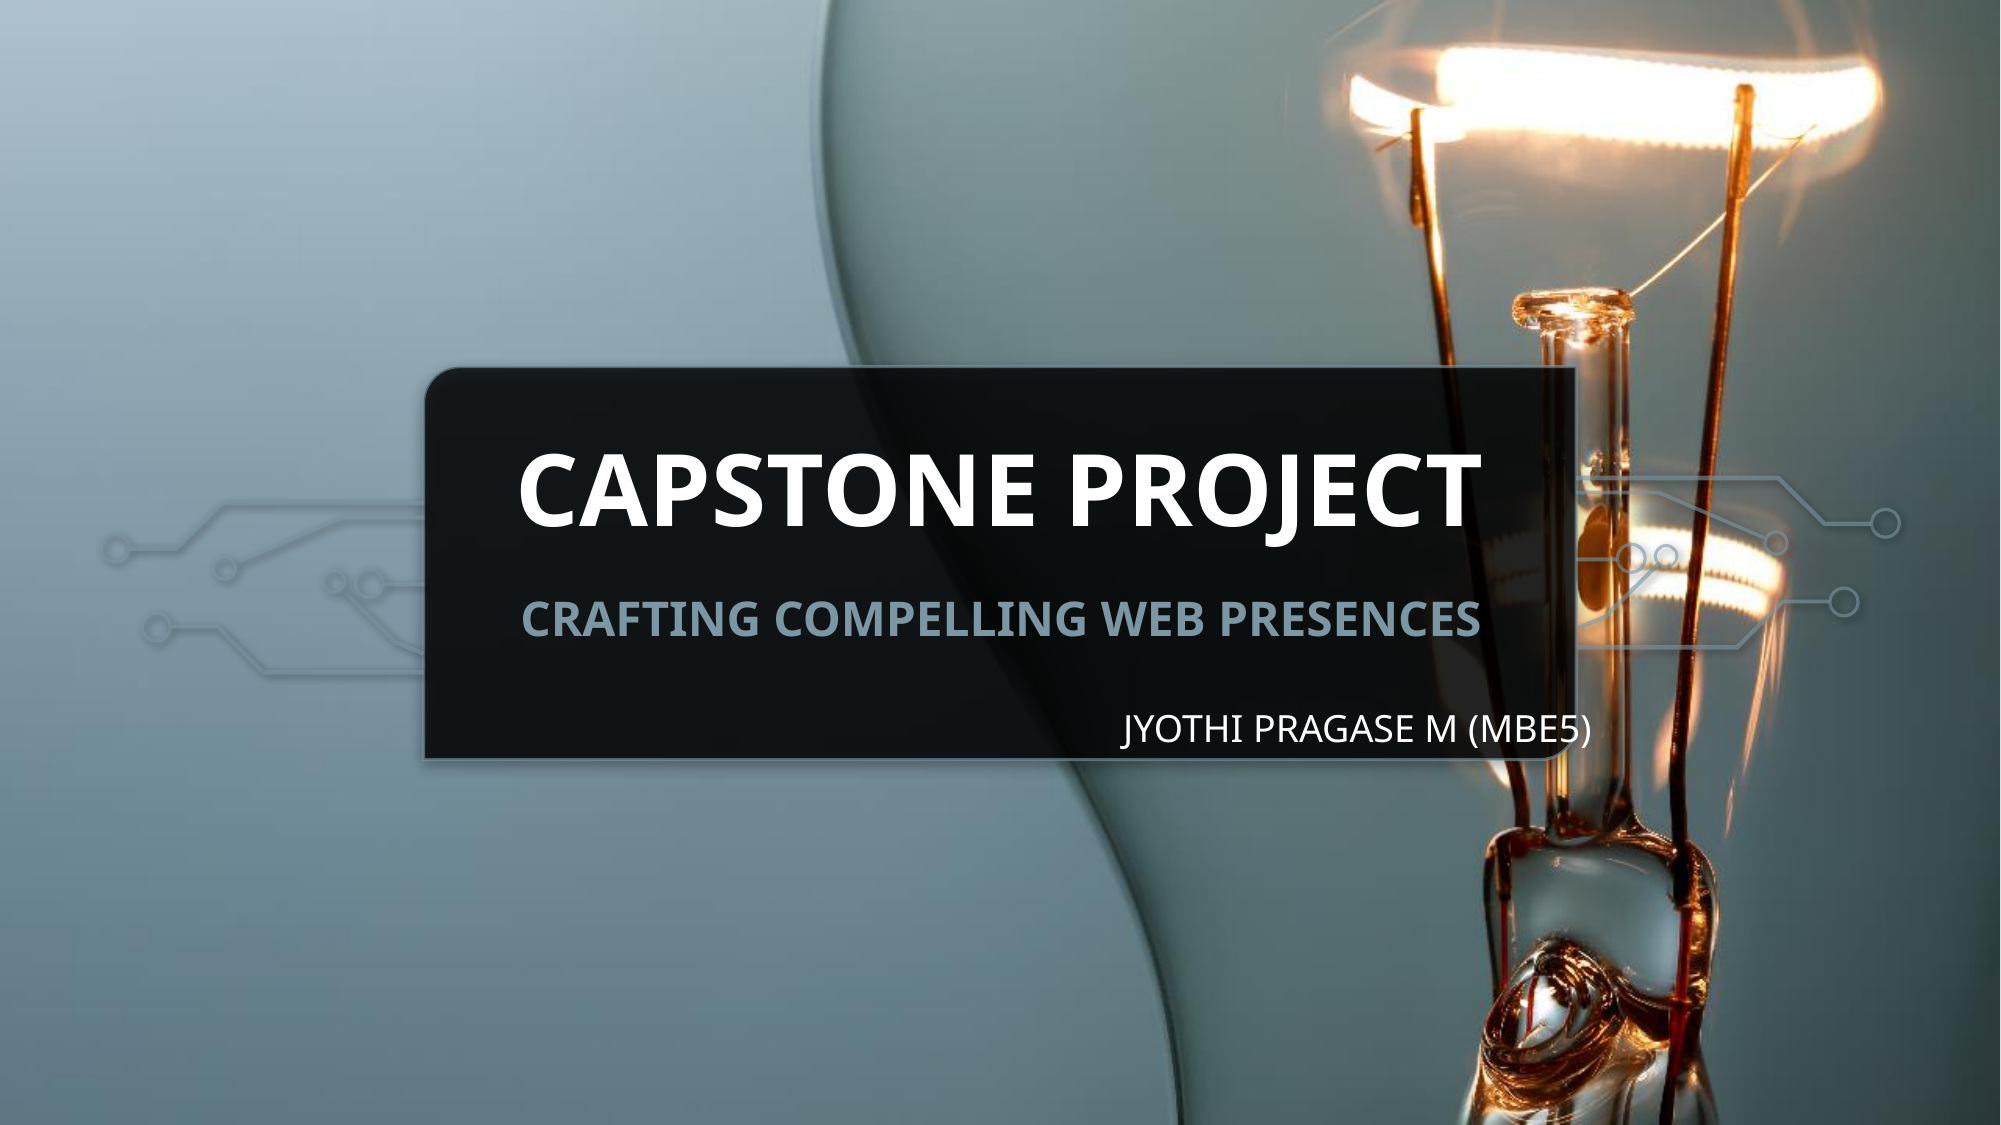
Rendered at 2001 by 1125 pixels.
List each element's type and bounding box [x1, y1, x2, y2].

text_box [99, 366, 1902, 760]
picture [0, 0, 2000, 1125]
